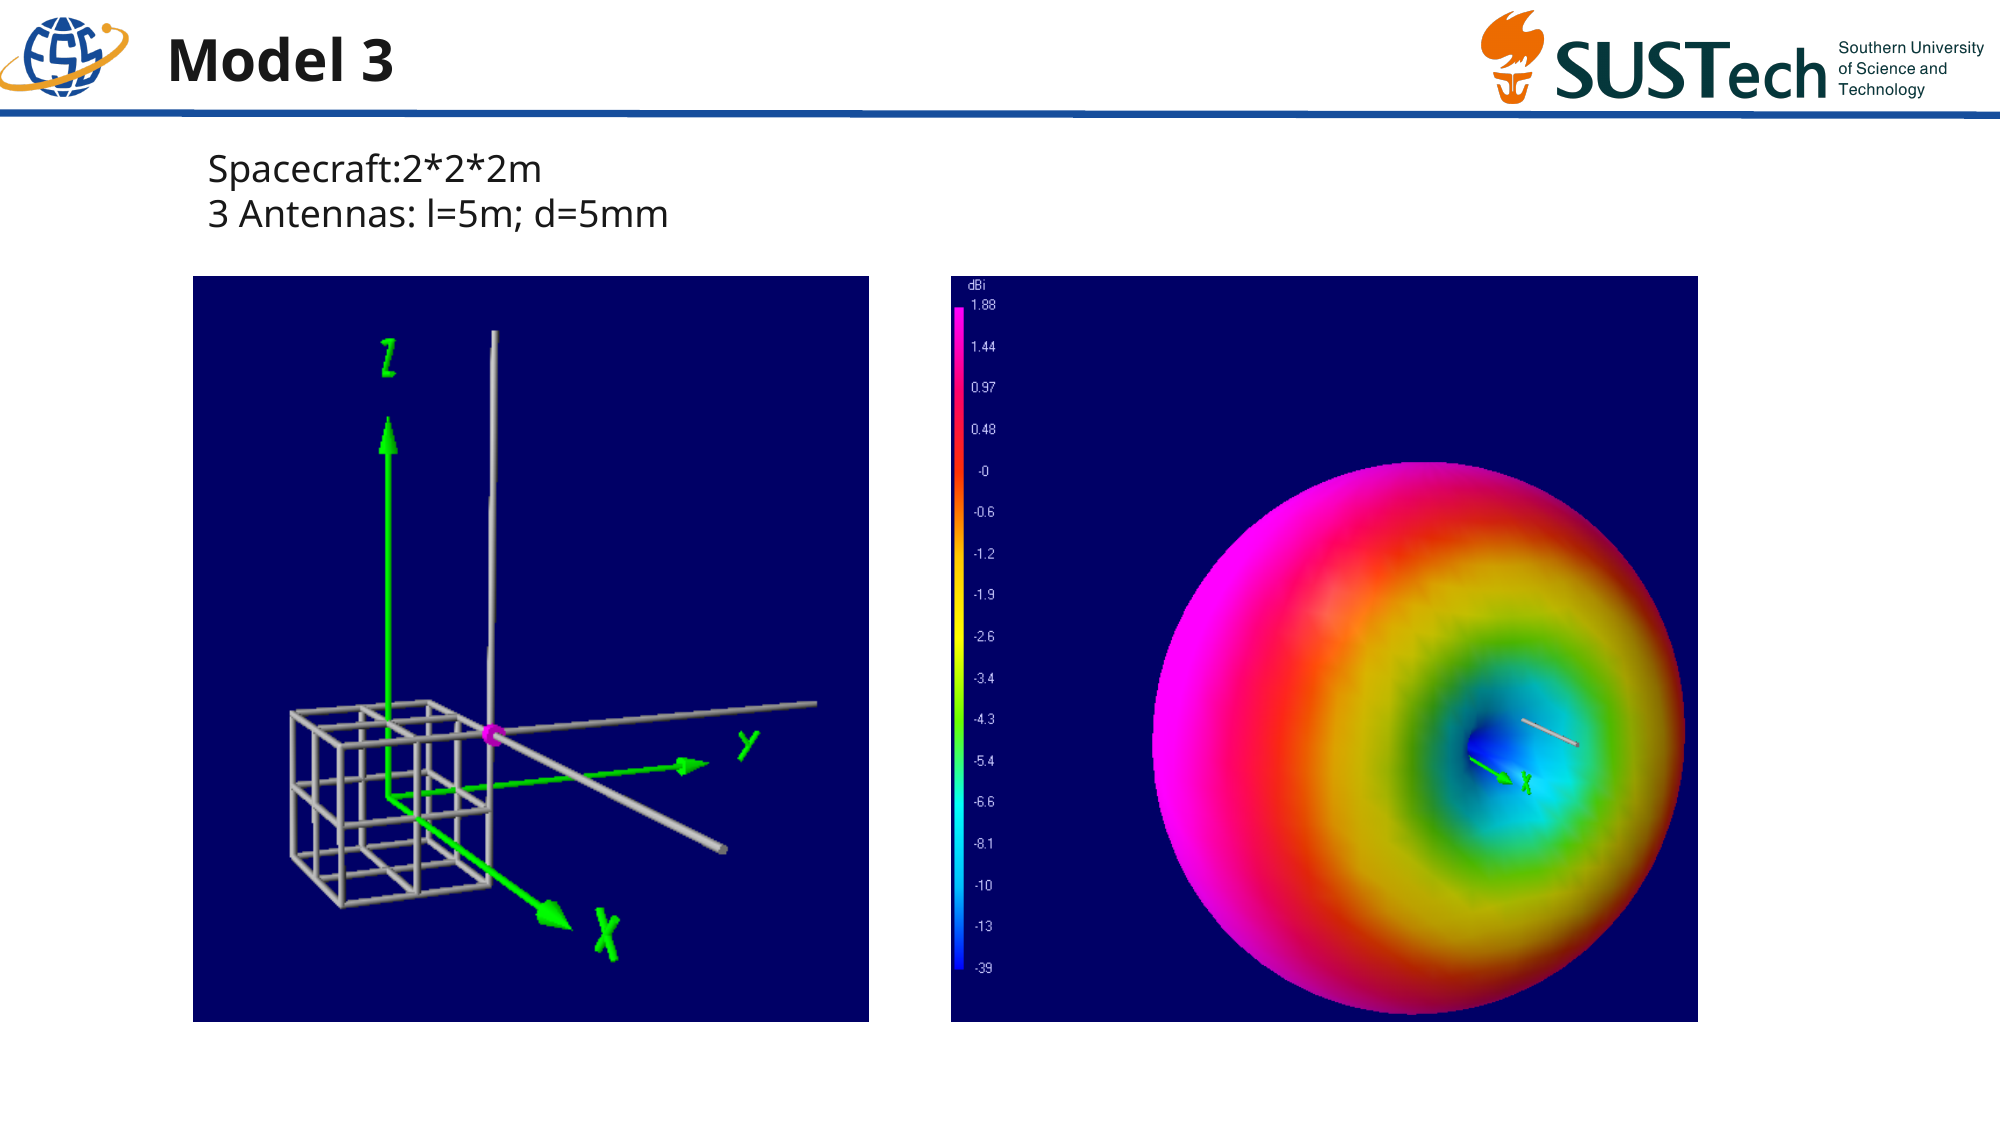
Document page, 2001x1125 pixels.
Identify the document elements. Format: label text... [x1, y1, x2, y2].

picture [193, 276, 869, 1022]
picture [951, 276, 1698, 1022]
text_box Spacecraft:2*2*2m 3 Antennas: l=5m; d=5mm [193, 137, 886, 243]
picture [0, 12, 138, 104]
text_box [0, 112, 2000, 116]
text_box Model 3 [151, 15, 952, 100]
picture [1481, 10, 1984, 104]
